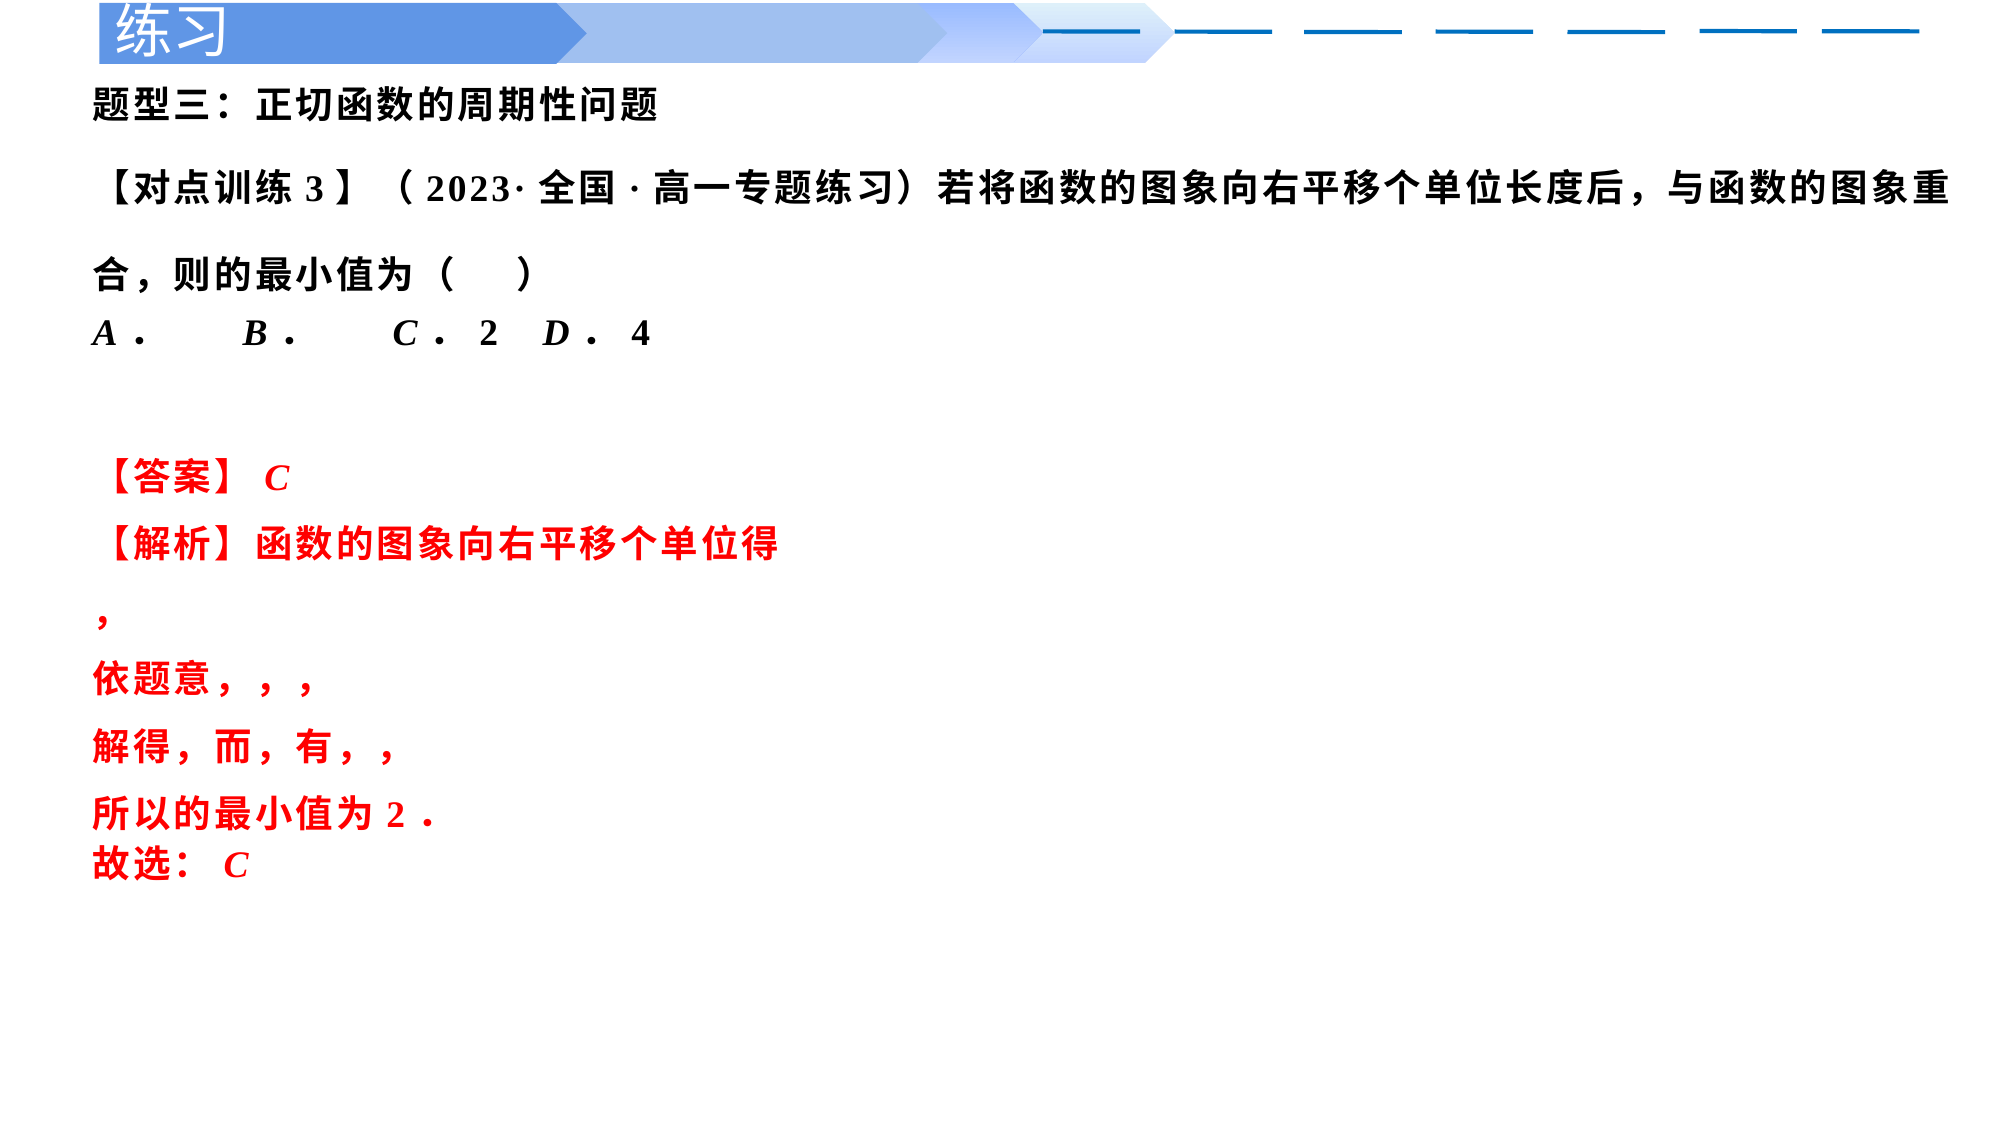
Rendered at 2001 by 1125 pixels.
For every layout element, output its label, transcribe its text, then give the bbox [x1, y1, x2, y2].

list 题型三：正切函数的周期性问题 [78, 59, 1982, 160]
